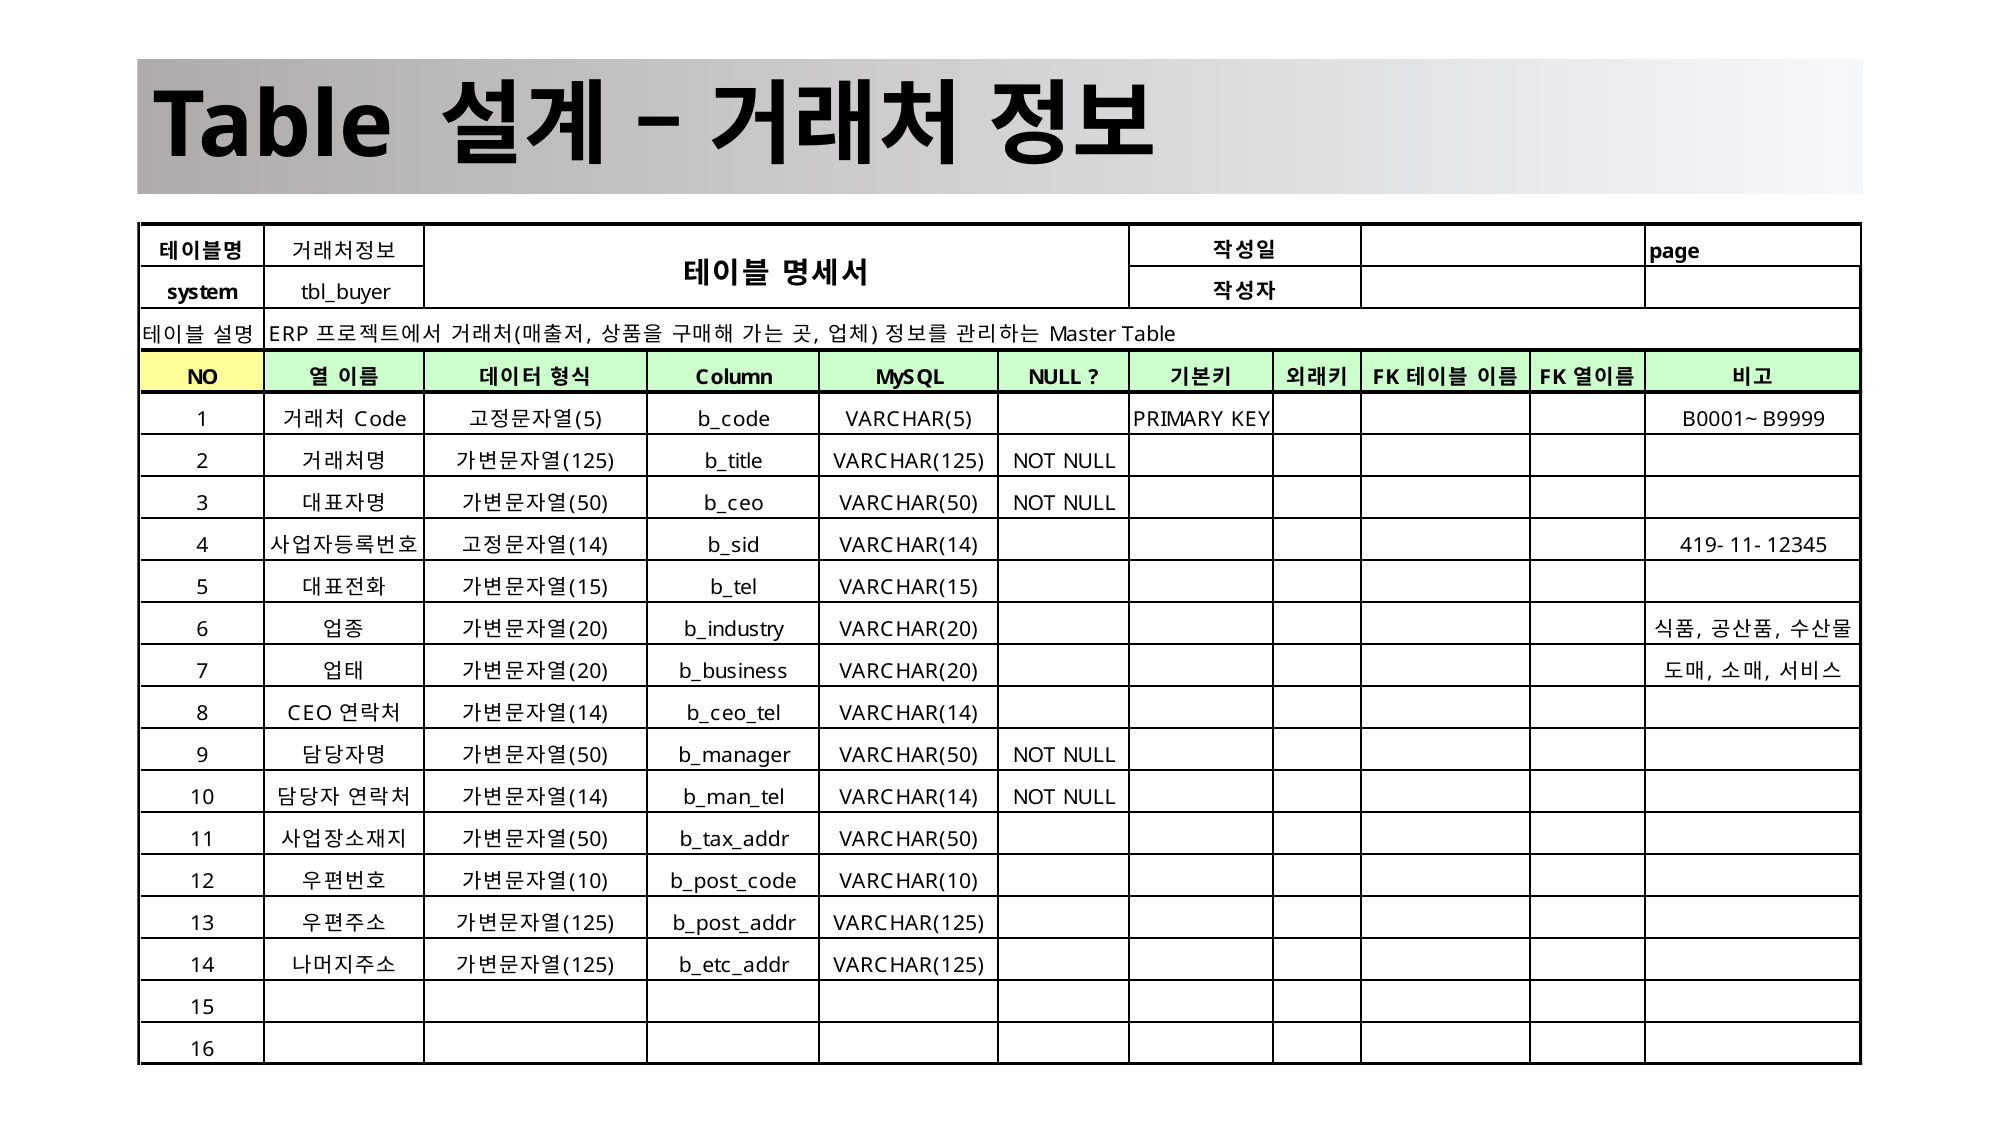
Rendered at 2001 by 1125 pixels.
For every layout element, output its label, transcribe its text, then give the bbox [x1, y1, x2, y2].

title Table 설계 – 거래처 정보 [137, 59, 1863, 194]
picture [137, 222, 1863, 1066]
